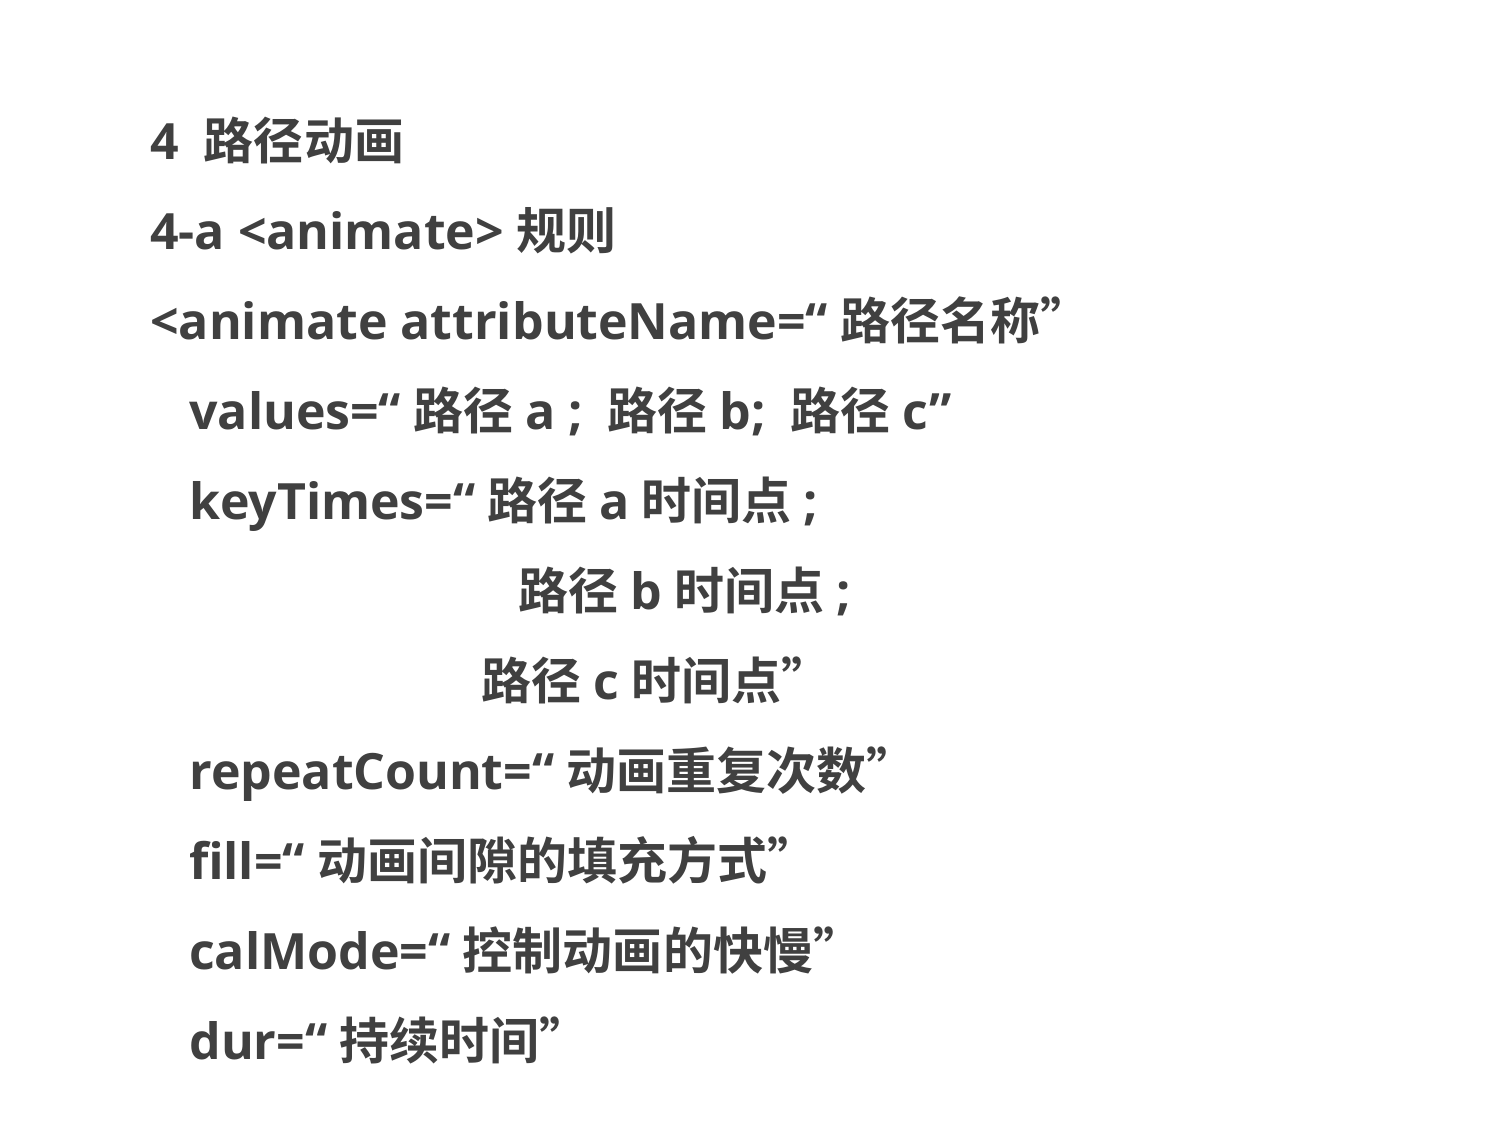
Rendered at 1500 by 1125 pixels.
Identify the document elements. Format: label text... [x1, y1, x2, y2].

text_box 4 路径动画 4-a <animate>规则 <animate attributeName=“路径名称” values=“路径a ; 路径b; 路径c” keyTimes=“路径a时间点; 路径b时间点; 路径c时间点” repeatCount=“动画重复次数” fill=“动画间隙的填充方式” calMode=“控制动画的快慢” dur=“持续时间” [135, 71, 1412, 1077]
